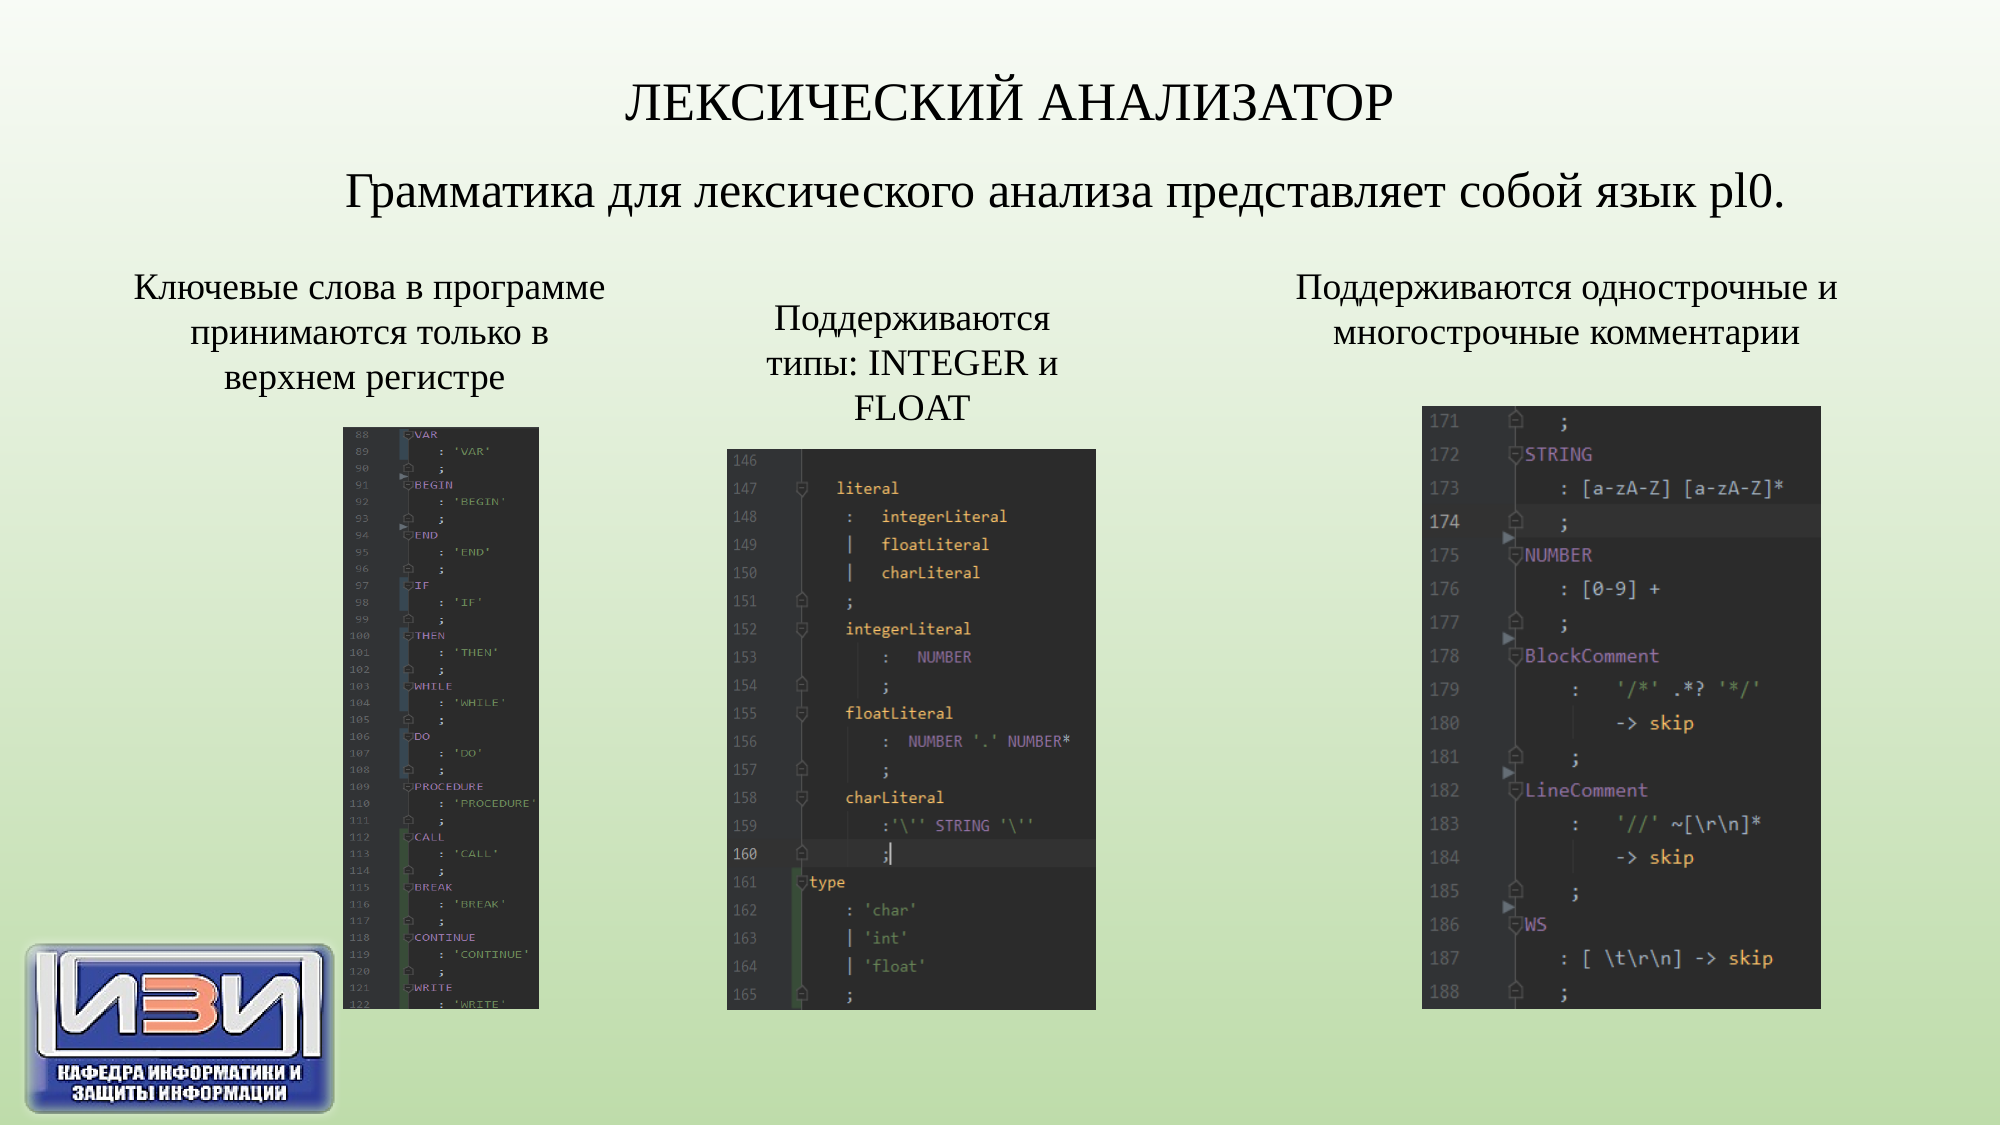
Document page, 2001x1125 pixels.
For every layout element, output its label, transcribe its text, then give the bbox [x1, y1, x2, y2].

picture [1422, 406, 1821, 1009]
picture [727, 449, 1096, 1010]
list Грамматика для лексического анализа представляет собой язык pl0. [179, 156, 1905, 957]
text_box Поддерживаются однострочные и многострочные комментарии [1268, 254, 1866, 360]
picture [16, 427, 539, 1125]
title ЛЕКСИЧЕСКИЙ АНАЛИЗАТОР [66, 15, 1955, 192]
text_box Поддерживаются типы: INTEGER и FLOAT [719, 285, 1106, 436]
text_box Ключевые слова в программе принимаются только в верхнем регистре [109, 254, 631, 405]
